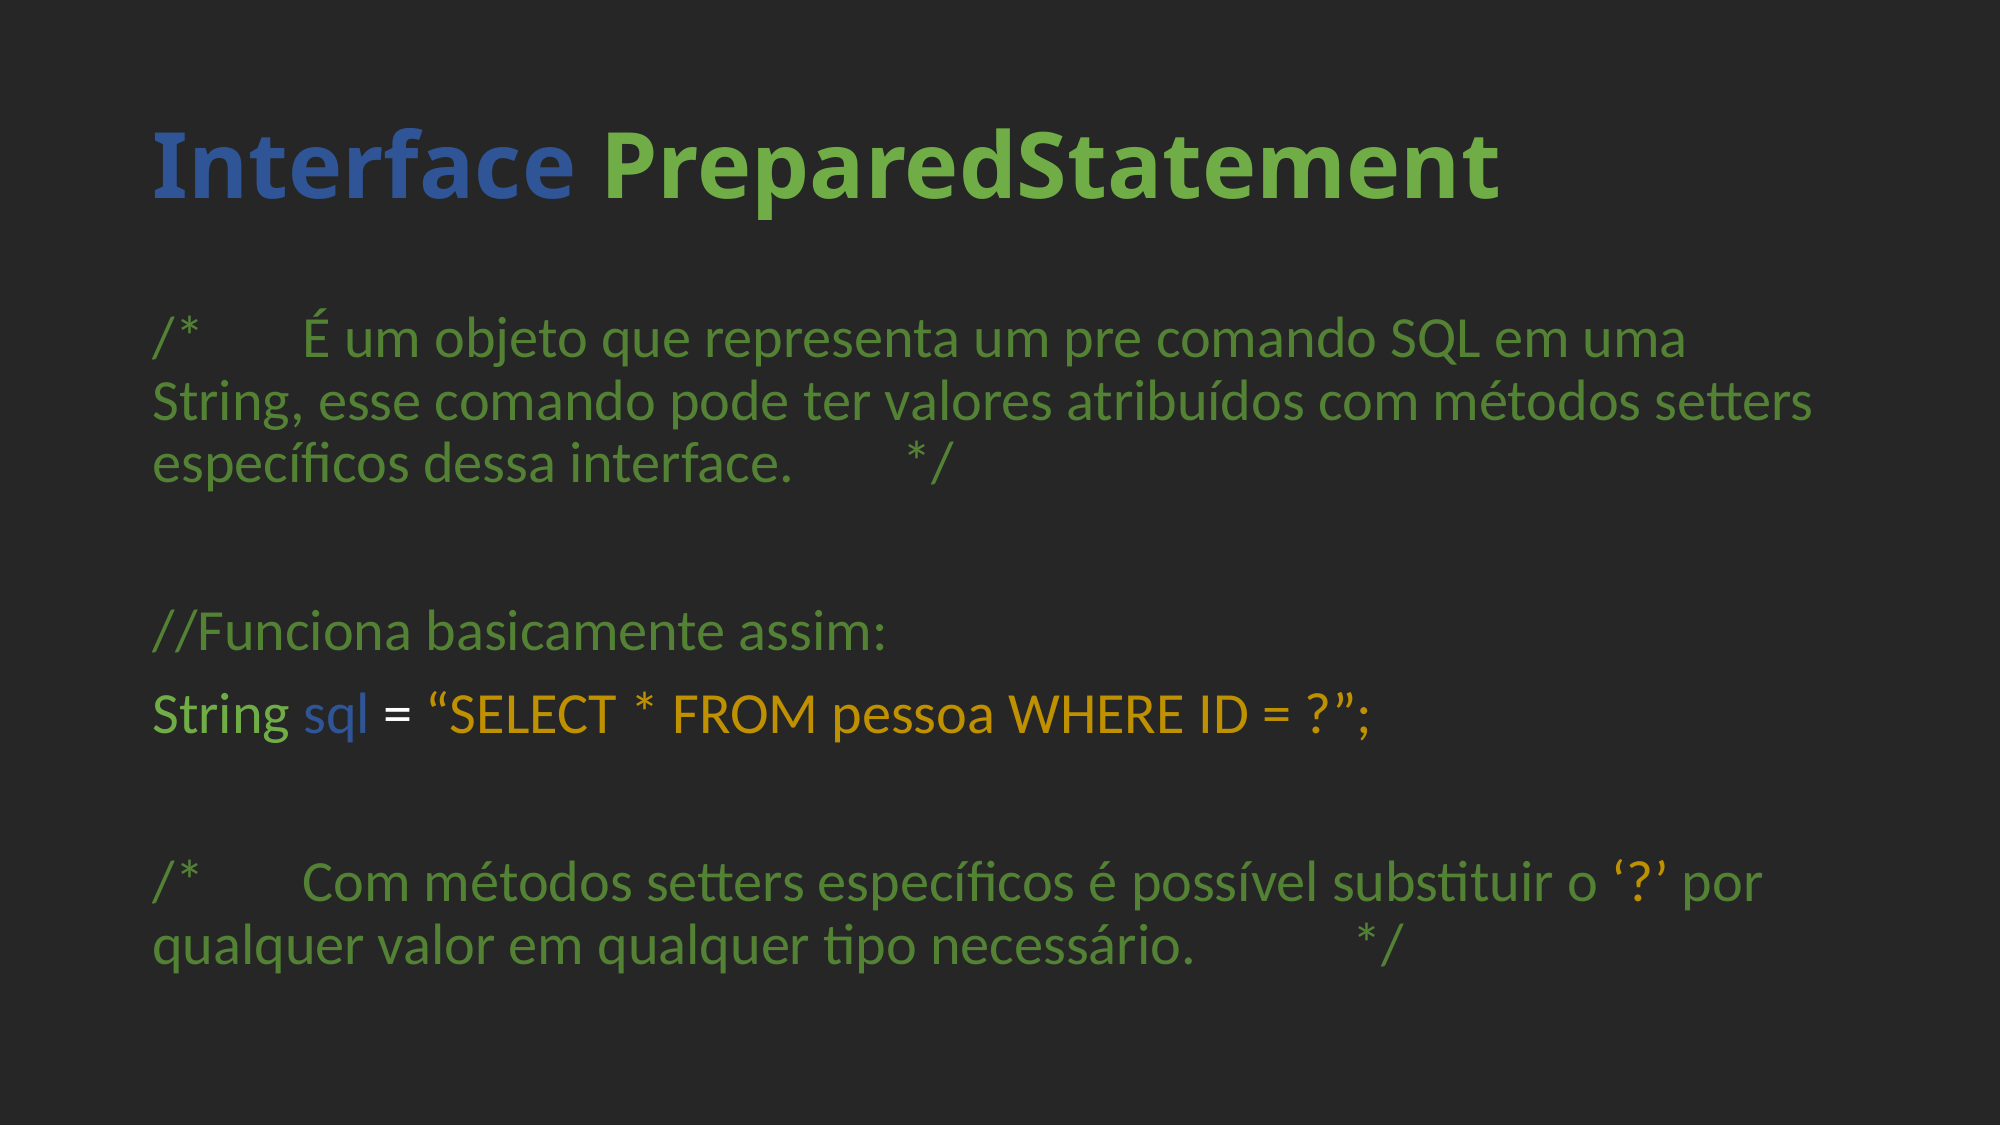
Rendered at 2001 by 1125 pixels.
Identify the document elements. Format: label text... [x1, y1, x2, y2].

list /* É um objeto que representa um pre comando SQL em uma String, esse comando pode ter valores atribuídos com métodos setters específicos dessa interface. */ //Funciona basicamente assim: String sql = “SELECT * FROM pessoa WHERE ID = ?”; /* Com métodos setters específicos é possível substituir o ‘?’ por qualquer valor em qualquer tipo necessário. */ [137, 299, 1863, 1014]
title Interface PreparedStatement [137, 59, 1863, 278]
